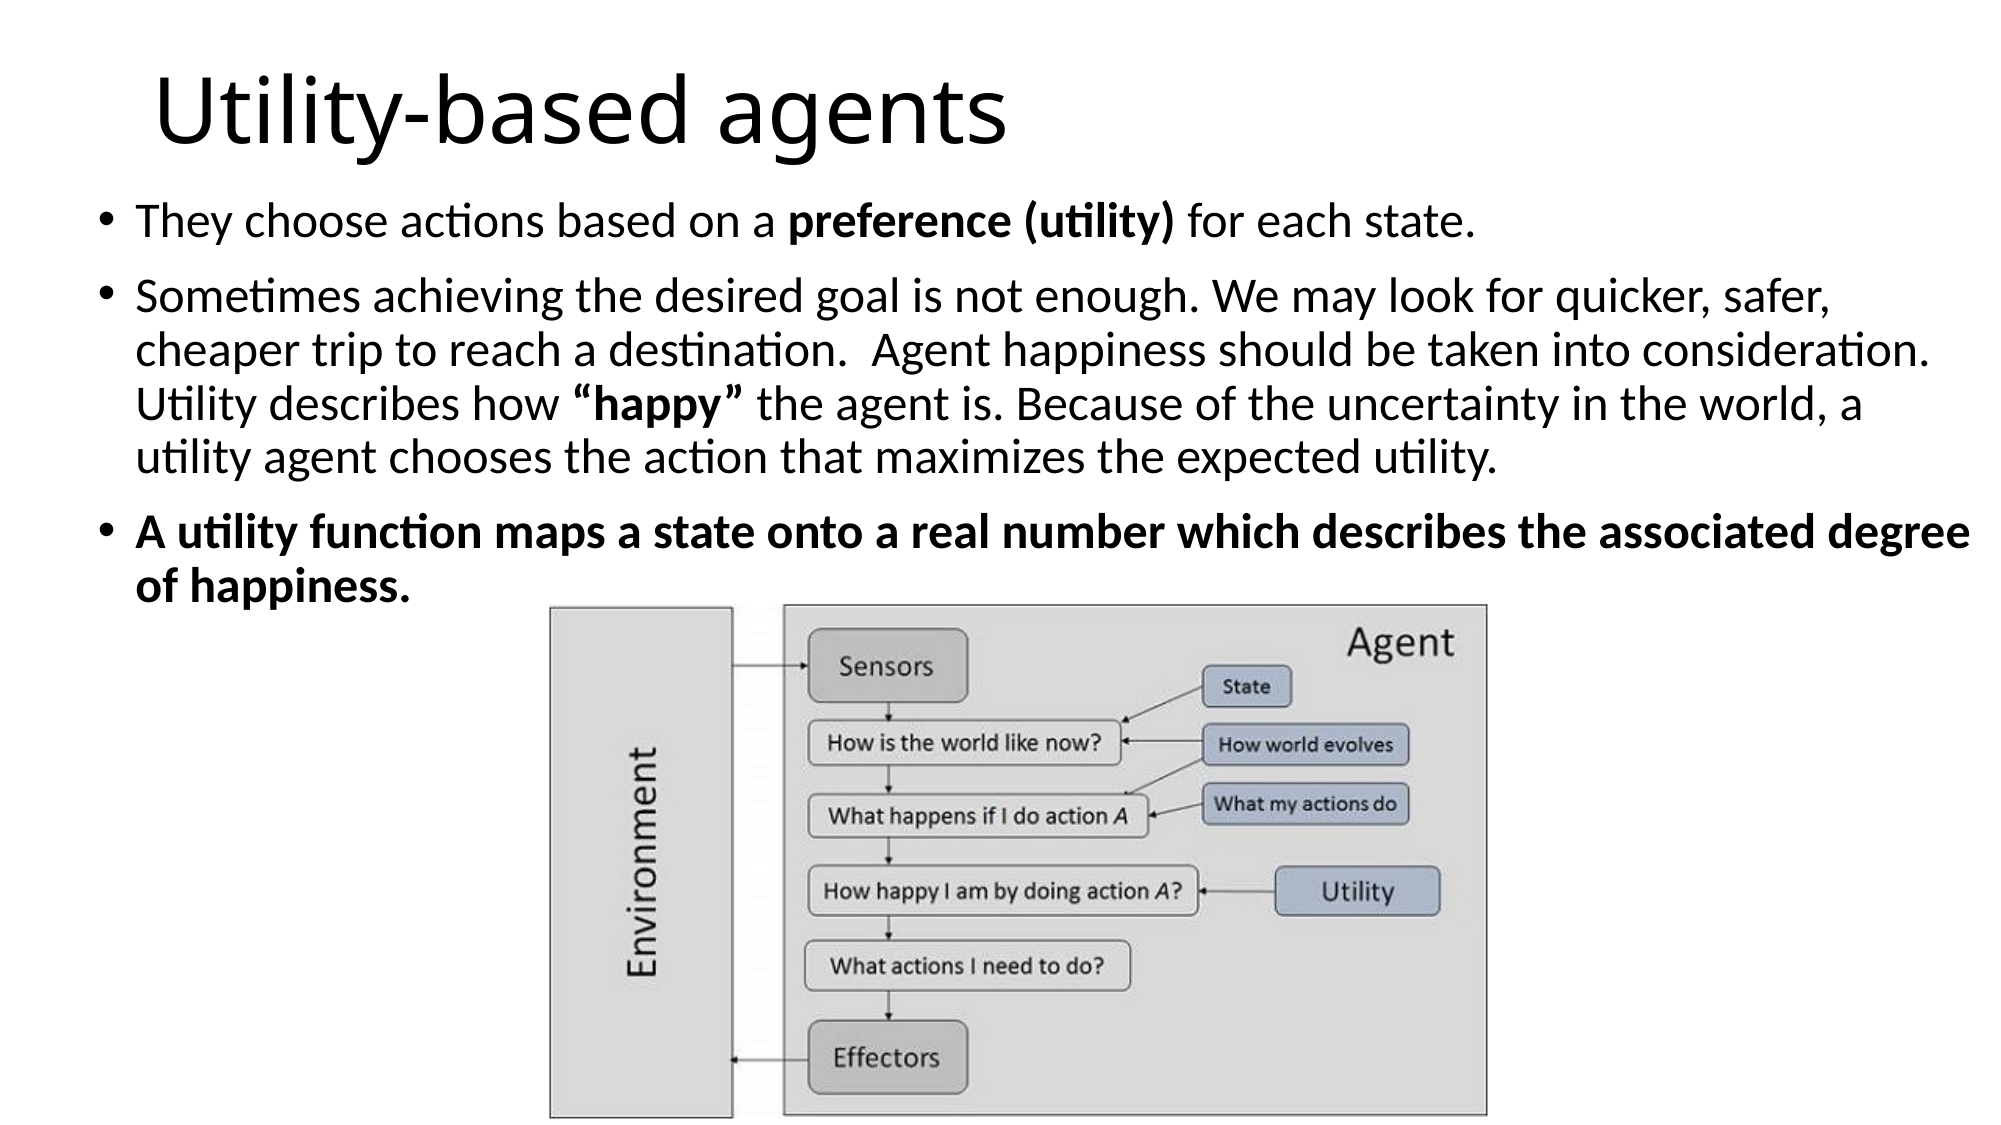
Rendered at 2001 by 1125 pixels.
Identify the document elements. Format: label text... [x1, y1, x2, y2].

list They choose actions based on a preference (utility) for each state. Sometimes achieving the desired goal is not enough. We may look for quicker, safer, cheaper trip to reach a destination. Agent happiness should be taken into consideration. Utility describes how “happy” the agent is. Because of the uncertainty in the world, a utility agent chooses the action that maximizes the expected utility. A utility function maps a state onto a real number which describes the associated degree of happiness. [82, 186, 2000, 901]
picture [544, 592, 1494, 1125]
title Utility-based agents [137, 59, 1863, 186]
